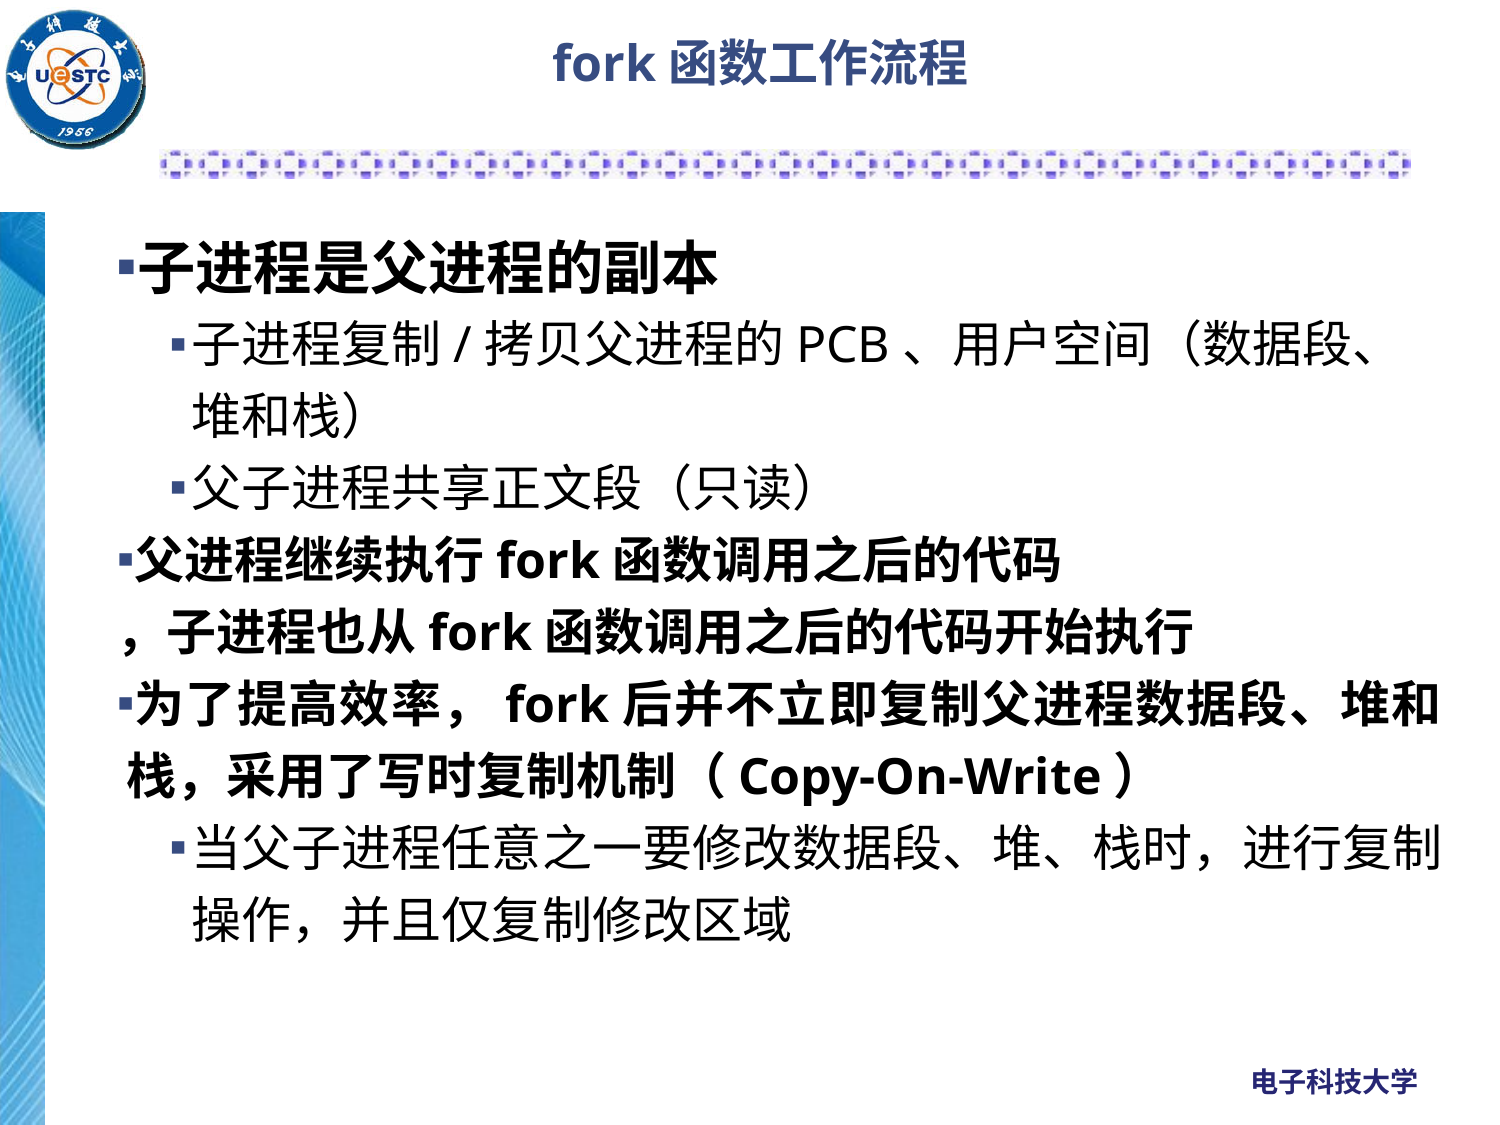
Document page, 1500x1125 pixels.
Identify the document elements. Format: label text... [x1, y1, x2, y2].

list 子进程是父进程的副本 子进程复制/拷贝父进程的PCB、用户空间（数据段、堆和栈） 父子进程共享正文段（只读） 父进程继续执行fork函数调用之后的代码 ，子进程也从fork函数调用之后的代码开始执行 为了提高效率，fork后并不立即复制父进程数据段、堆和栈，采用了写时复制机制（Copy-On-Write） 当父子进程任意之一要修改数据段、堆、栈时，进行复制操作，并且仅复制修改区域 [116, 215, 1442, 1062]
picture [159, 149, 1411, 179]
picture [5, 0, 146, 150]
picture [0, 212, 45, 1125]
title fork函数工作流程 [159, 31, 1362, 122]
